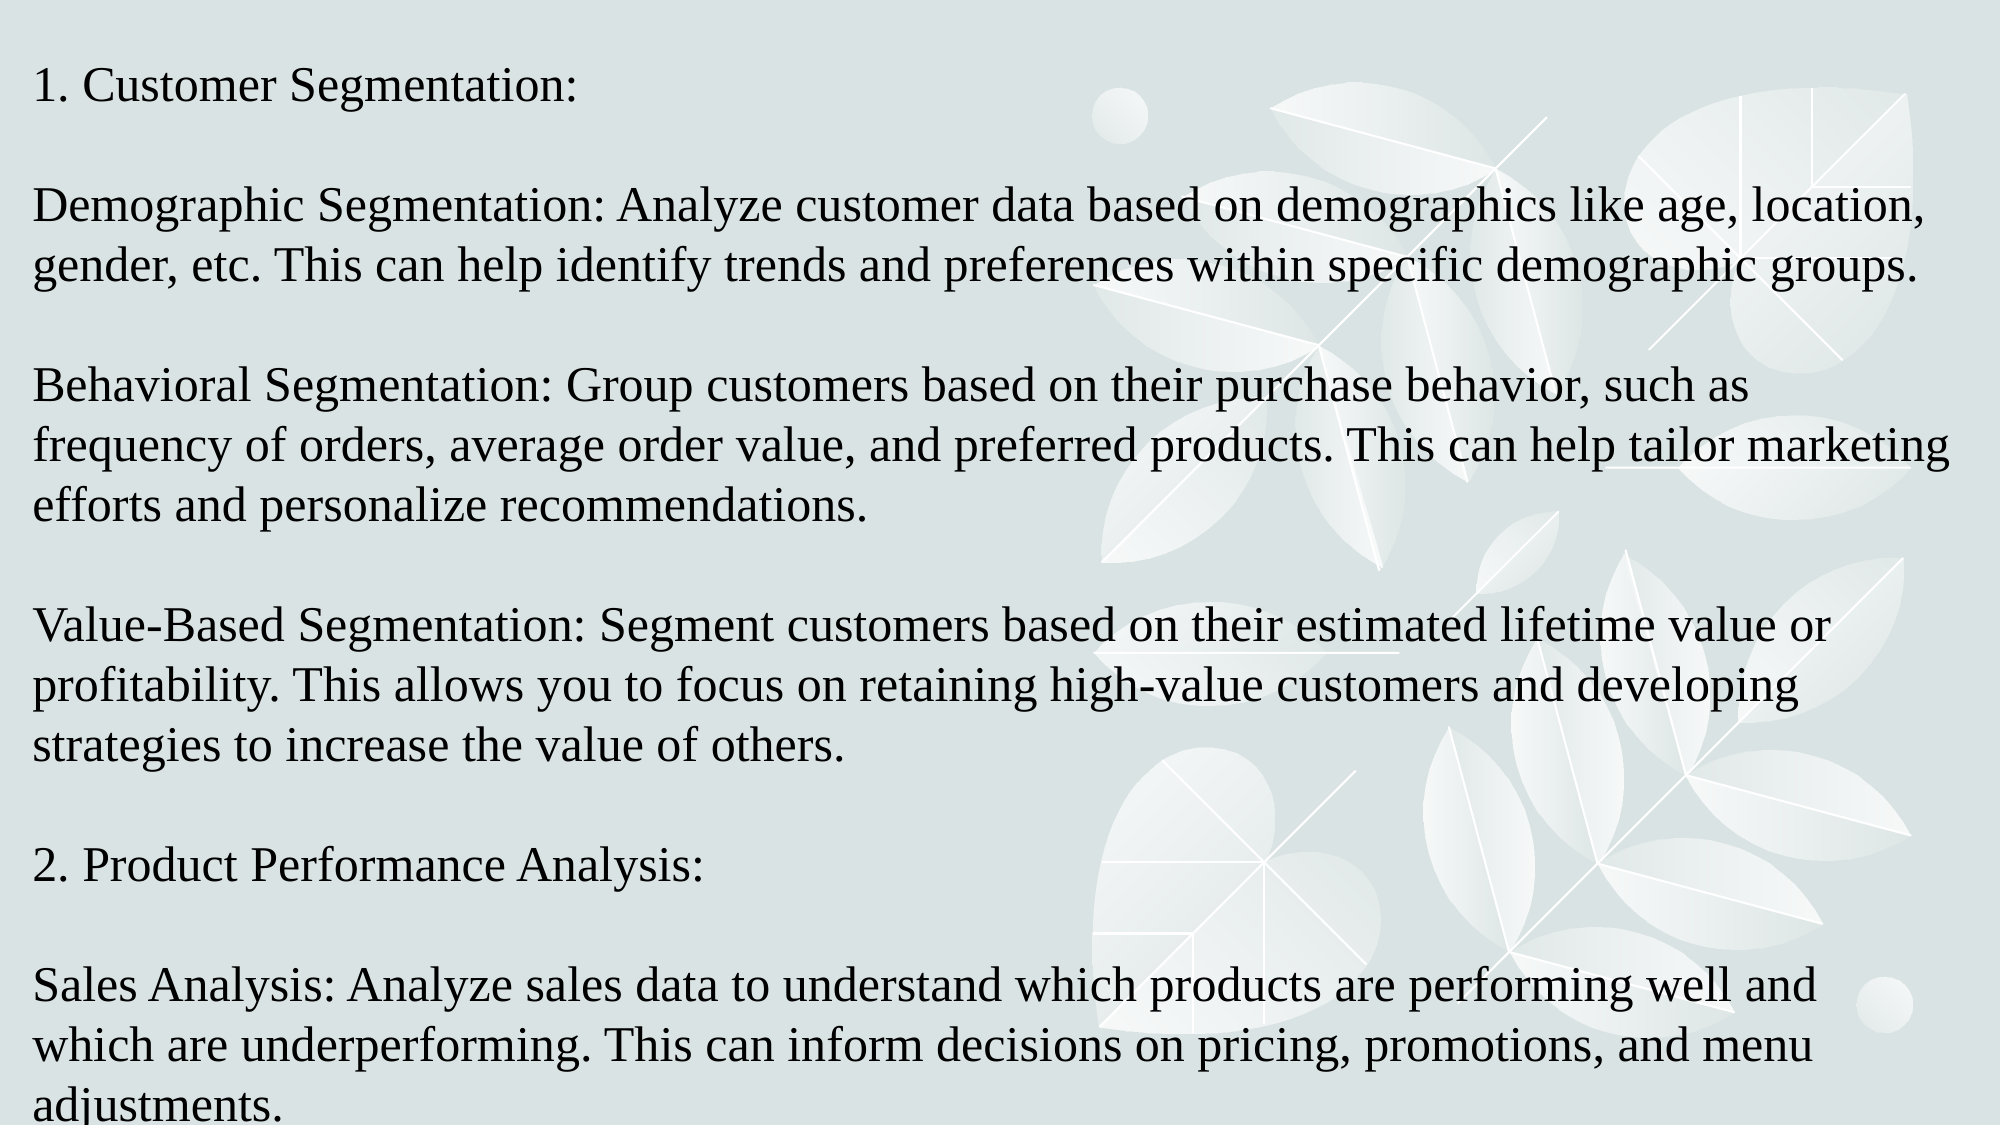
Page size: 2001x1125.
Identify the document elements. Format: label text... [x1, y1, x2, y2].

text_box 1. Customer Segmentation: Demographic Segmentation: Analyze customer data based on demographics like age, location, gender, etc. This can help identify trends and preferences within specific demographic groups. Behavioral Segmentation: Group customers based on their purchase behavior, such as frequency of orders, average order value, and preferred products. This can help tailor marketing efforts and personalize recommendations. Value-Based Segmentation: Segment customers based on their estimated lifetime value or profitability. This allows you to focus on retaining high-value customers and developing strategies to increase the value of others. 2. Product Performance Analysis: Sales Analysis: Analyze sales data to understand which products are performing well and which are underperforming. This can inform decisions on pricing, promotions, and menu adjustments. [17, 44, 1968, 1125]
